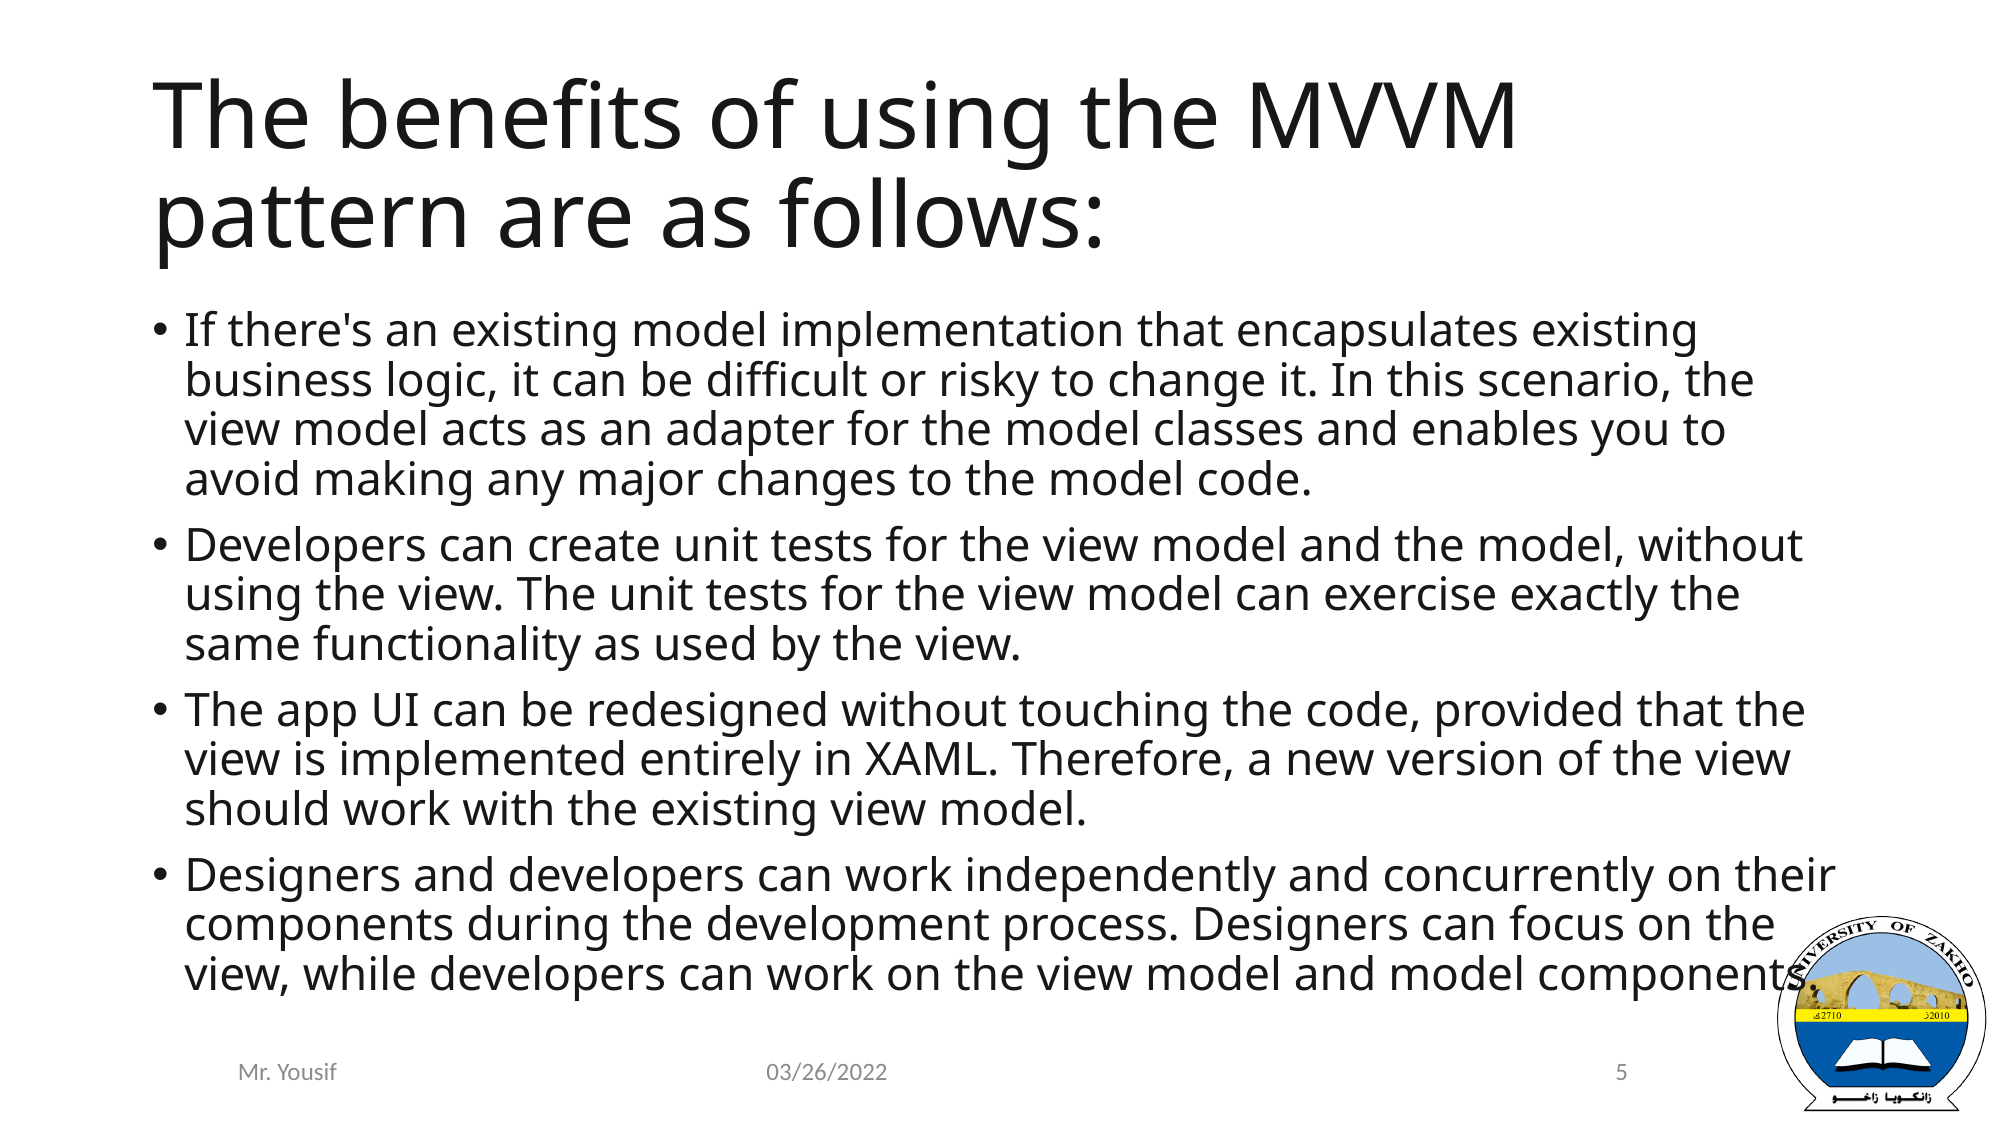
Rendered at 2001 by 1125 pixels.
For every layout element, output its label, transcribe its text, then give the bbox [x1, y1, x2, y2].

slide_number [751, 1040, 1021, 1101]
picture [1776, 915, 1987, 1112]
slide_number 5 [1193, 1040, 1644, 1101]
list If there's an existing model implementation that encapsulates existing business logic, it can be difficult or risky to change it. In this scenario, the view model acts as an adapter for the model classes and enables you to avoid making any major changes to the model code. Developers can create unit tests for the view model and the model, without using the view. The unit tests for the view model can exercise exactly the same functionality as used by the view. The app UI can be redesigned without touching the code, provided that the view is implemented entirely in XAML. Therefore, a new version of the view should work with the existing view model. Designers and developers can work independently and concurrently on their components during the development process. Designers can focus on the view, while developers can work on the view model and model components. [137, 299, 1863, 1066]
title The benefits of using the MVVM pattern are as follows: [137, 59, 1863, 278]
footer Mr. Yousif [137, 1040, 438, 1101]
